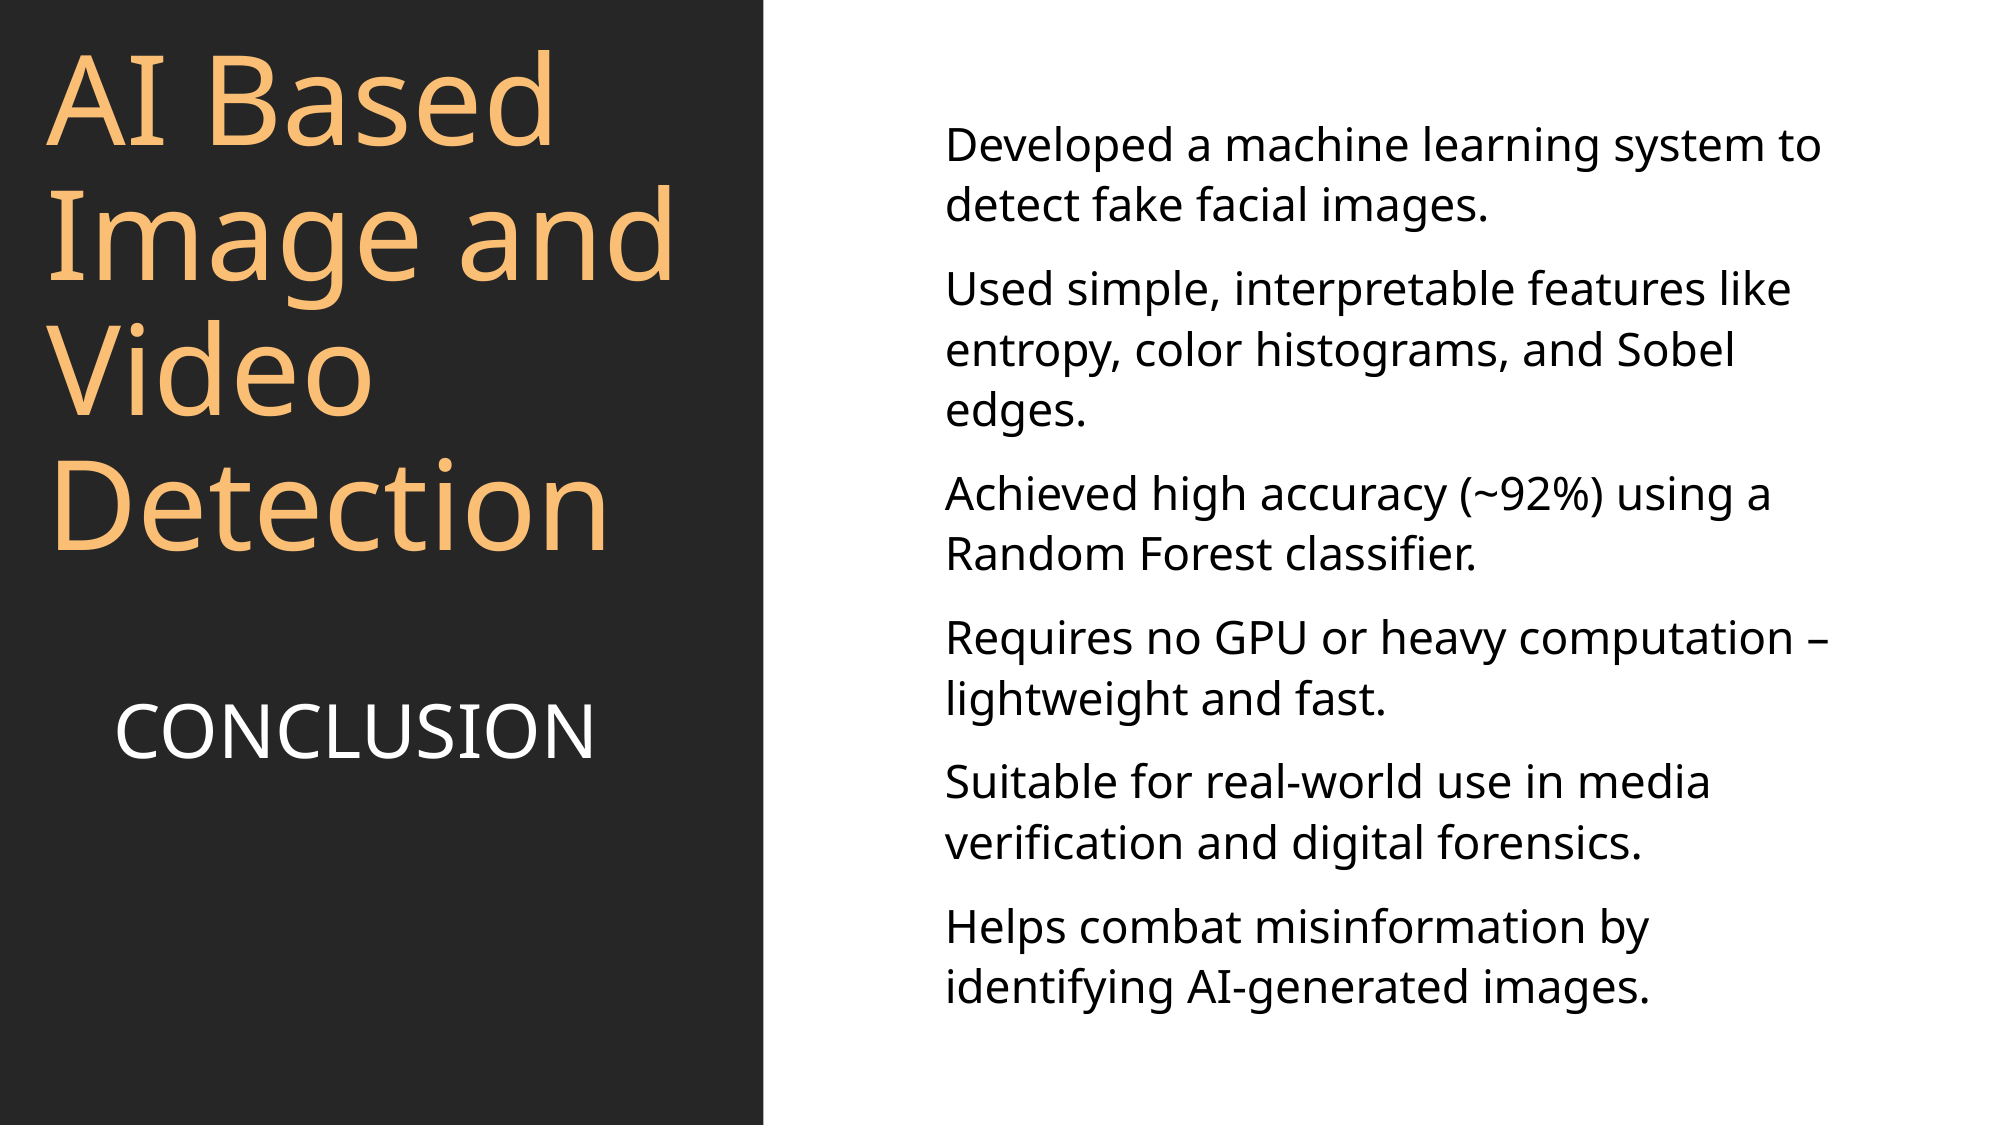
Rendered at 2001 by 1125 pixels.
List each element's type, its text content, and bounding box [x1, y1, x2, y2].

list Developed a machine learning system to detect fake facial images. Used simple, interpretable features like entropy, color histograms, and Sobel edges. Achieved high accuracy (~92%) using a Random Forest classifier. Requires no GPU or heavy computation – lightweight and fast. Suitable for real-world use in media verification and digital forensics. Helps combat misinformation by identifying AI-generated images. [870, 102, 1887, 1023]
title AI Based Image and Video Detection [31, 128, 792, 586]
list CONCLUSION [61, 667, 792, 1002]
